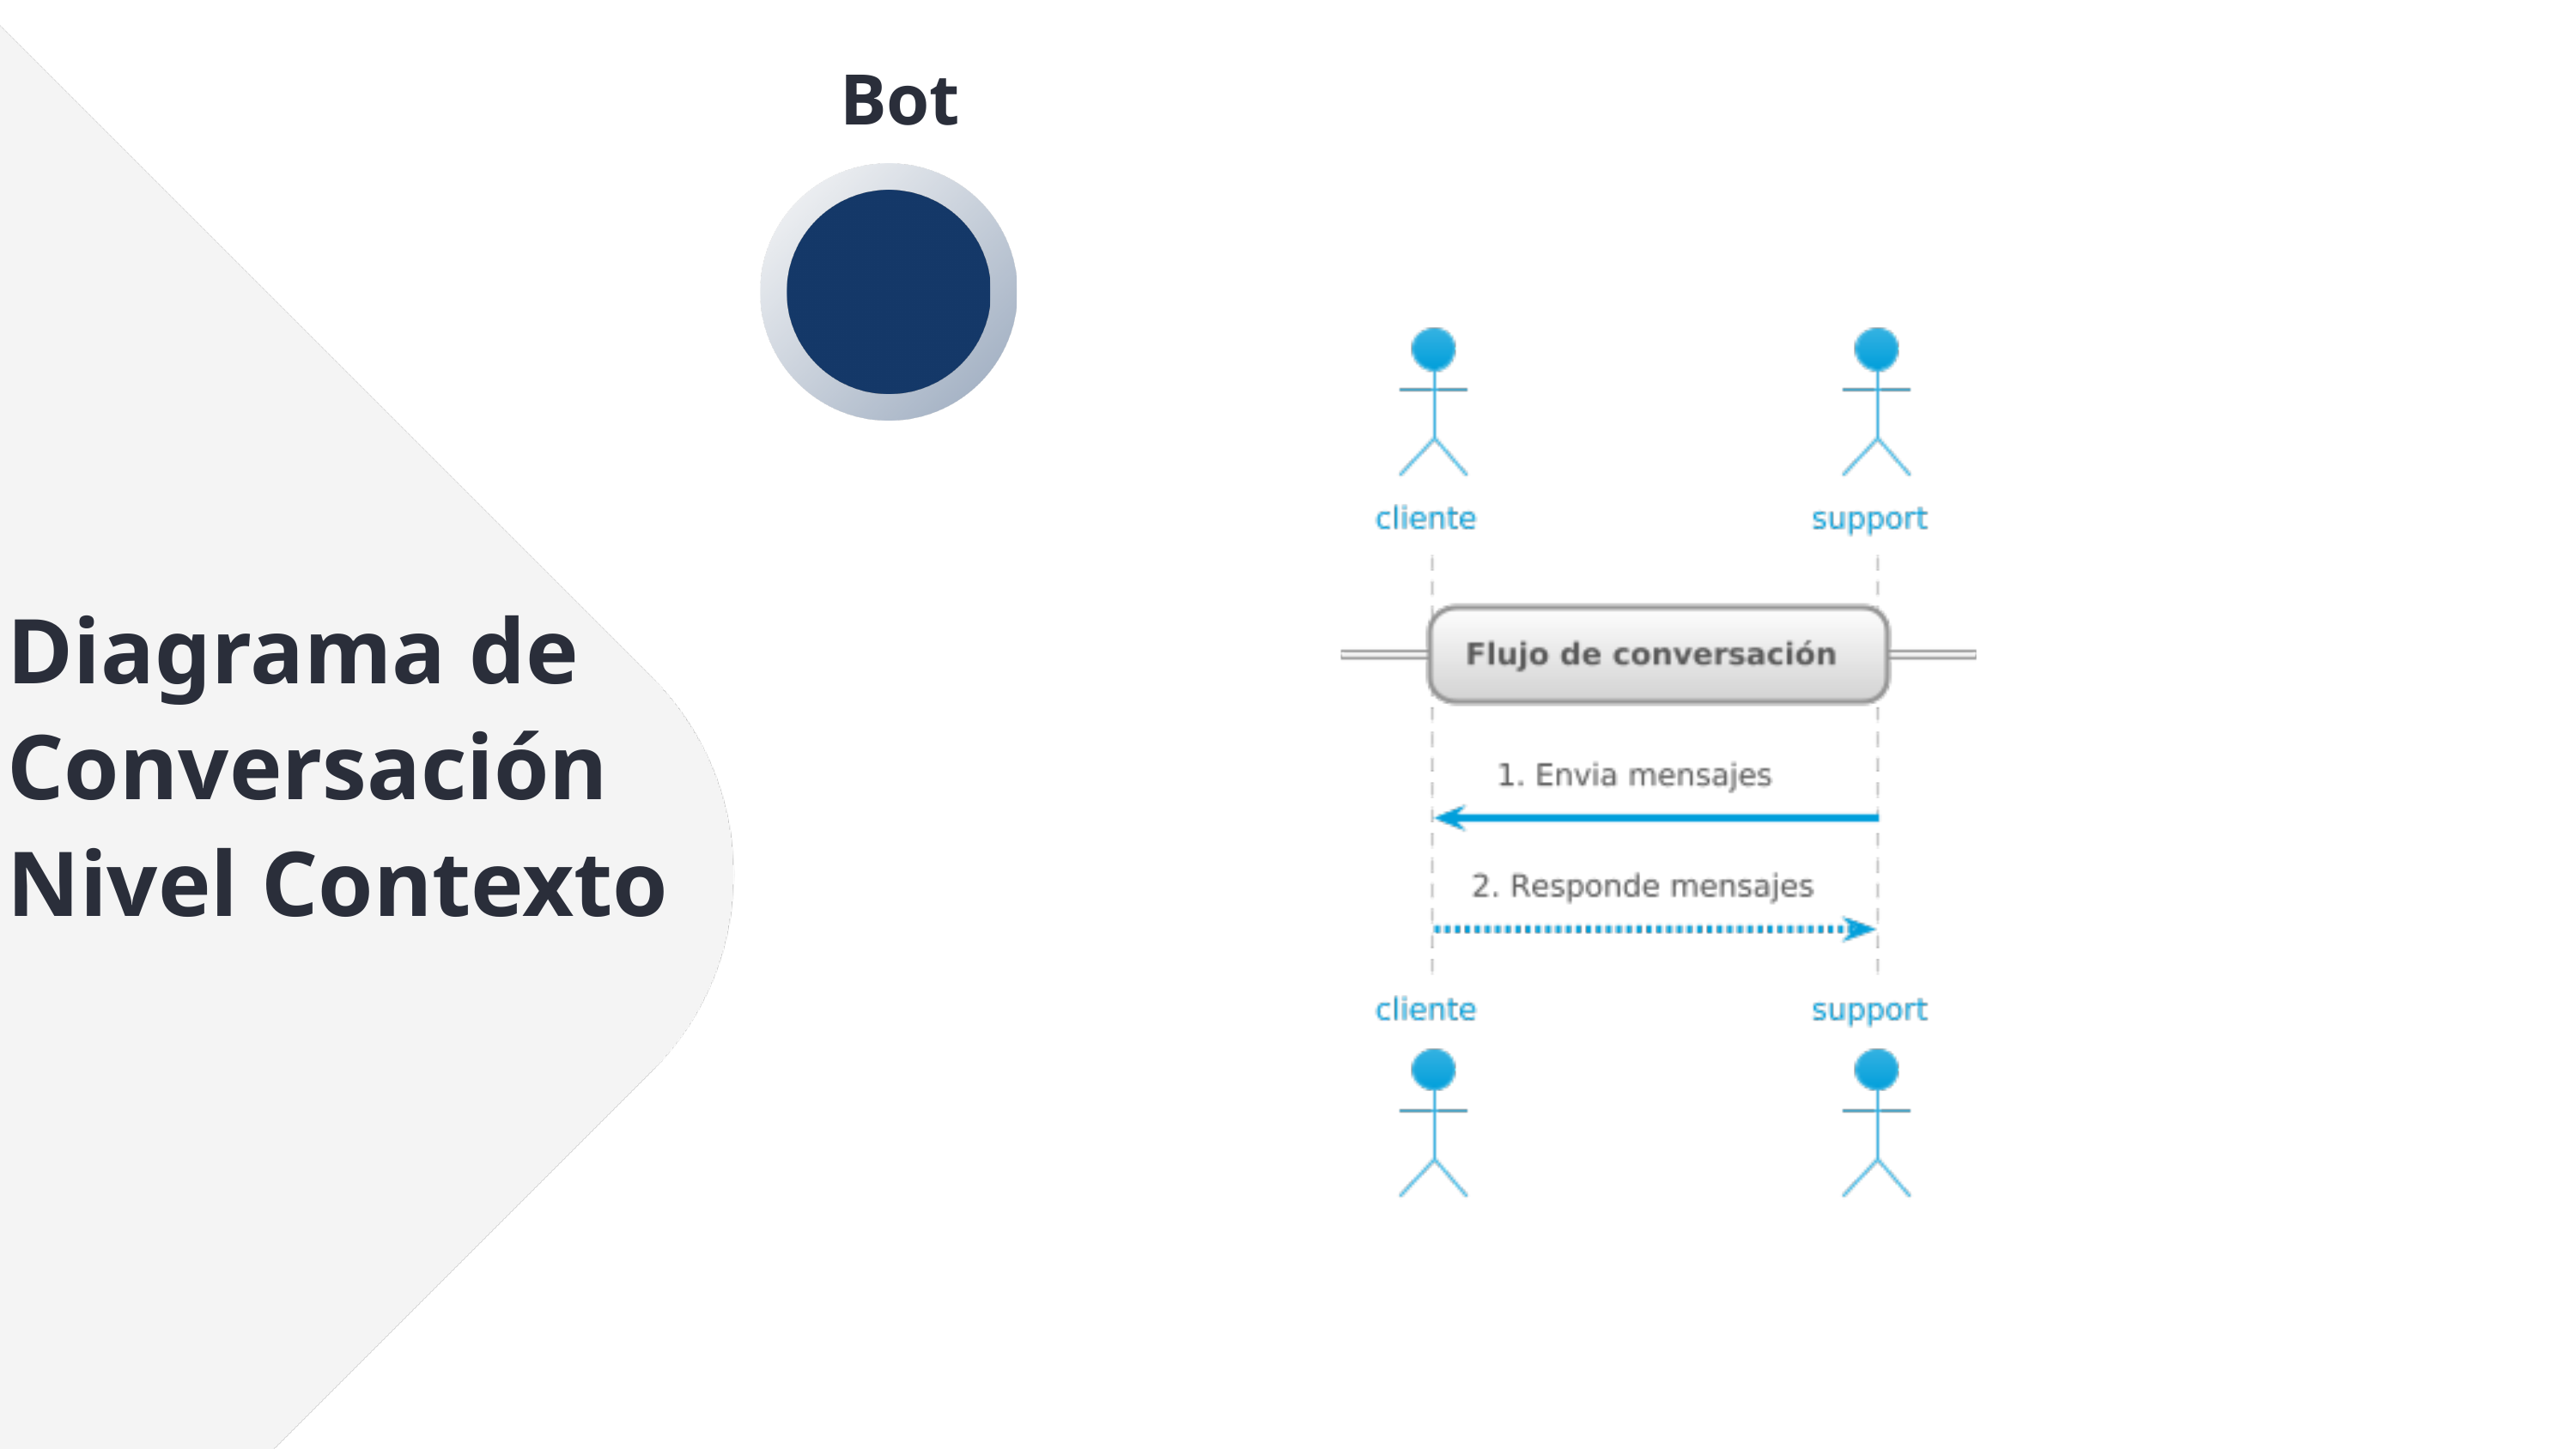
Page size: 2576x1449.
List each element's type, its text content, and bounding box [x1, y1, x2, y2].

text_box Bot [840, 55, 1388, 139]
text_box [0, 0, 761, 1449]
text_box [787, 190, 991, 394]
text_box [1318, 302, 2003, 1224]
text_box Diagrama de Conversación Nivel Contexto [7, 585, 787, 934]
text_box [760, 163, 1018, 421]
